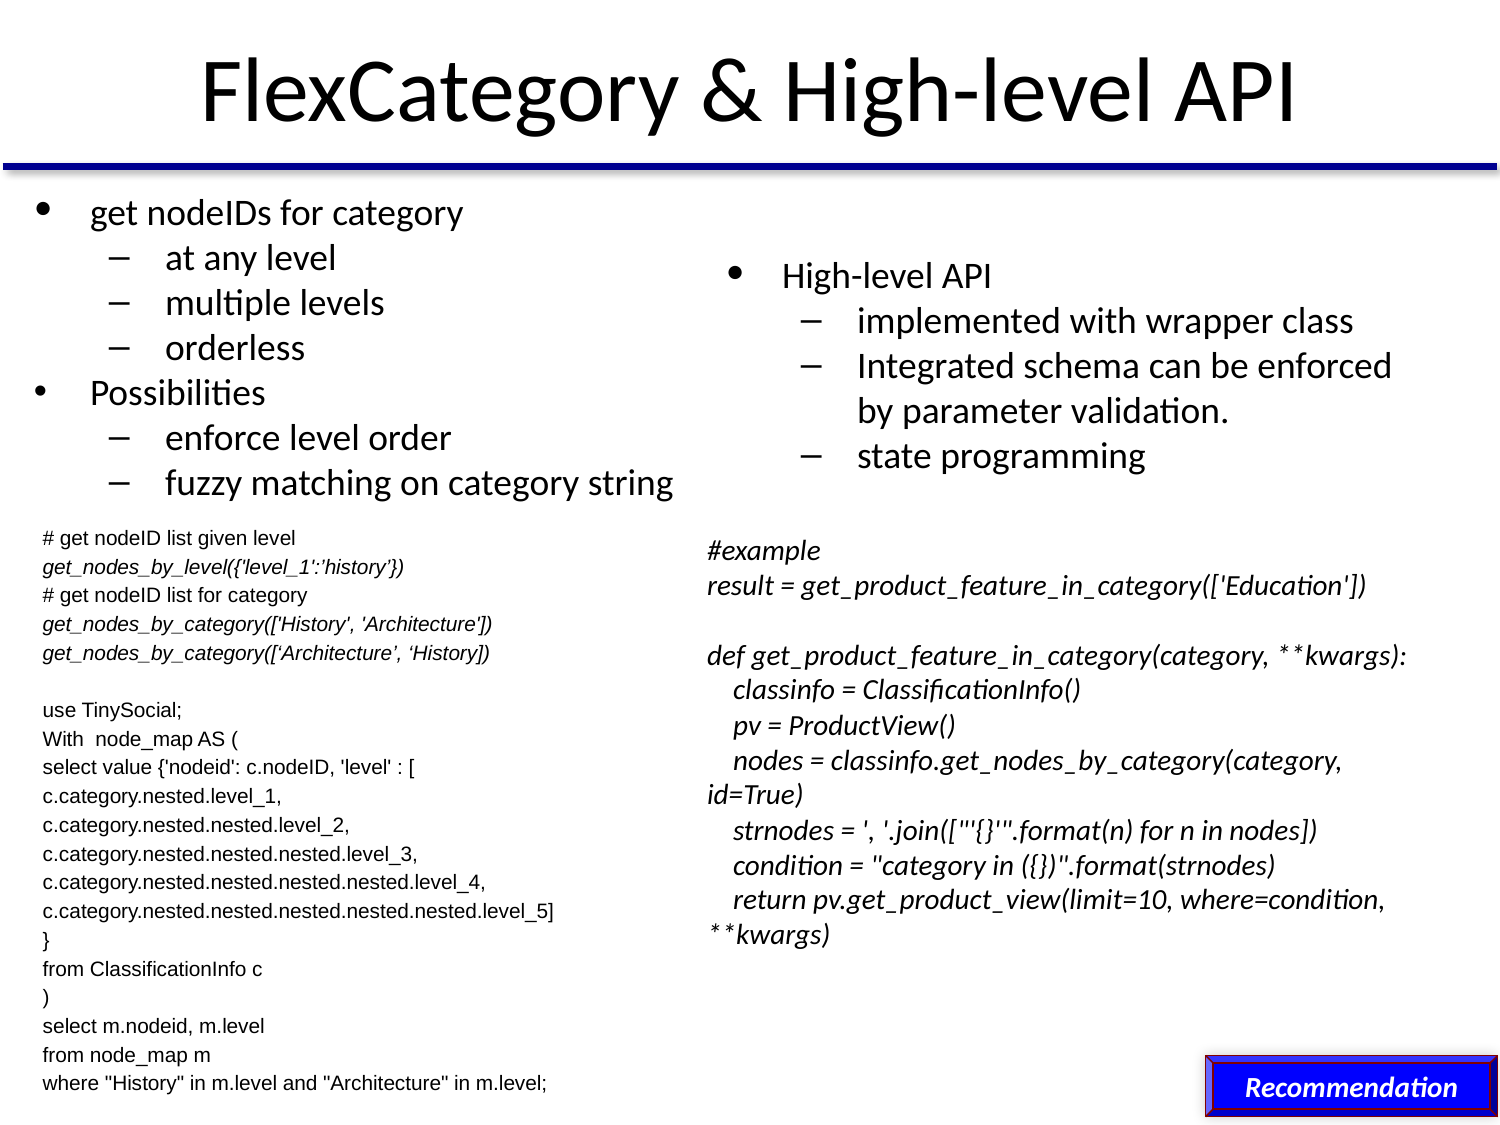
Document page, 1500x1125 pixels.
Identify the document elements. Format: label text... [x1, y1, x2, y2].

list # get nodeID list given level get_nodes_by_level({'level_1':’history’}) # get nodeID list for category get_nodes_by_category(['History', 'Architecture']) get_nodes_by_category([‘Architecture’, ‘History]) use TinySocial; With node_map AS ( select value {'nodeid': c.nodeID, 'level' : [ c.category.nested.level_1, c.category.nested.nested.level_2, c.category.nested.nested.nested.level_3, c.category.nested.nested.nested.nested.level_4, c.category.nested.nested.nested.nested.nested.level_5] } from ClassificationInfo c ) select m.nodeid, m.level from node_map m where "History" in m.level and "Architecture" in m.level; [27, 513, 737, 995]
list High-level API implemented with wrapper class Integrated schema can be enforced by parameter validation. state programming #example result = get_product_feature_in_category(['Education']) def get_product_feature_in_category(category, **kwargs): classinfo = ClassificationInfo() pv = ProductView() nodes = classinfo.get_nodes_by_category(category, id=True) strnodes = ', '.join(["'{}'".format(n) for n in nodes]) condition = "category in ({})".format(strnodes) return pv.get_product_view(limit=10, where=condition, **kwargs) [692, 243, 1448, 597]
list get nodeIDs for category at any level multiple levels orderless Possibilities enforce level order fuzzy matching on category string [0, 180, 744, 581]
title FlexCategory & High-level API [75, 0, 1425, 162]
text_box Recommendation [1205, 1055, 1498, 1117]
